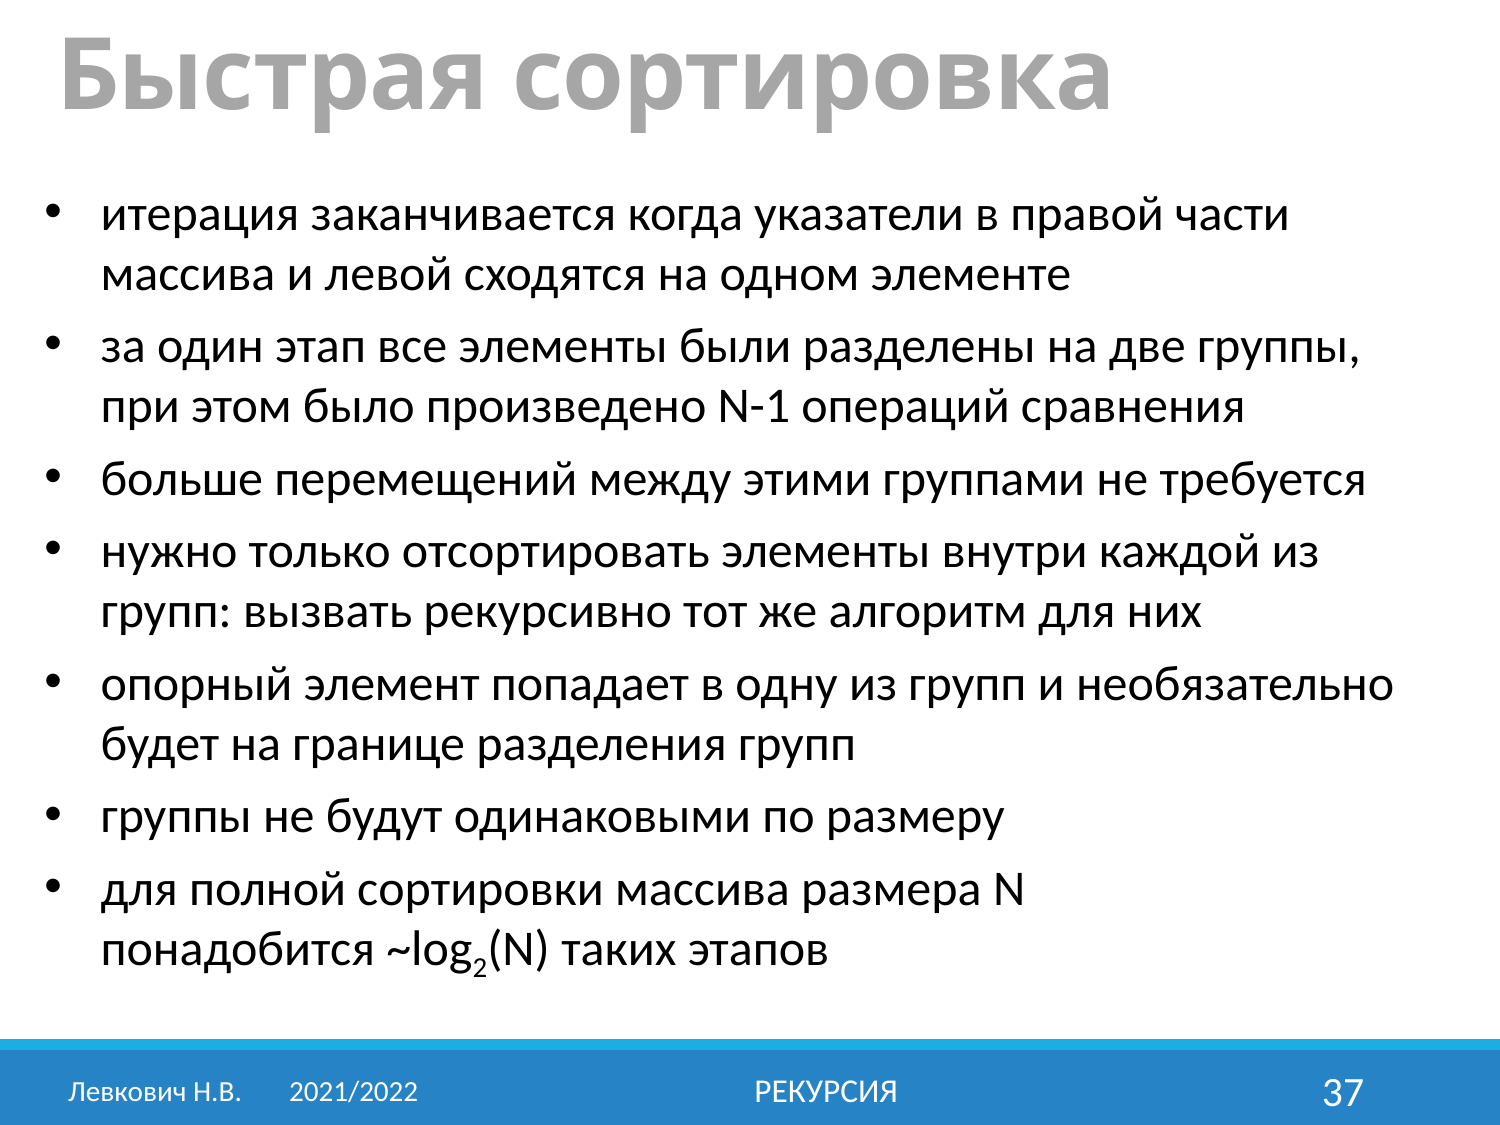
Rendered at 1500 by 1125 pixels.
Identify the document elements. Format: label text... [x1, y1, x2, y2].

text_box итерация заканчивается когда указатели в правой части массива и левой сходятся на одном элементе за один этап все элементы были разделены на две группы, при этом было произведено N-1 операций сравнения больше перемещений между этими группами не требуется нужно только отсортировать элементы внутри каждой из групп: вызвать рекурсивно тот же алгоритм для них опорный элемент попадает в одну из групп и необязательно будет на границе разделения групп группы не будут одинаковыми по размеру для полной сортировки массива размера N понадобится ~log2(N) таких этапов [29, 172, 1447, 991]
footer РЕКУРСИЯ [453, 1059, 1199, 1120]
slide_number Левкович Н.В. 2021/2022 [47, 1059, 440, 1120]
text_box Быстрая сортировка [41, 0, 1459, 138]
slide_number 37 [1218, 1059, 1380, 1120]
